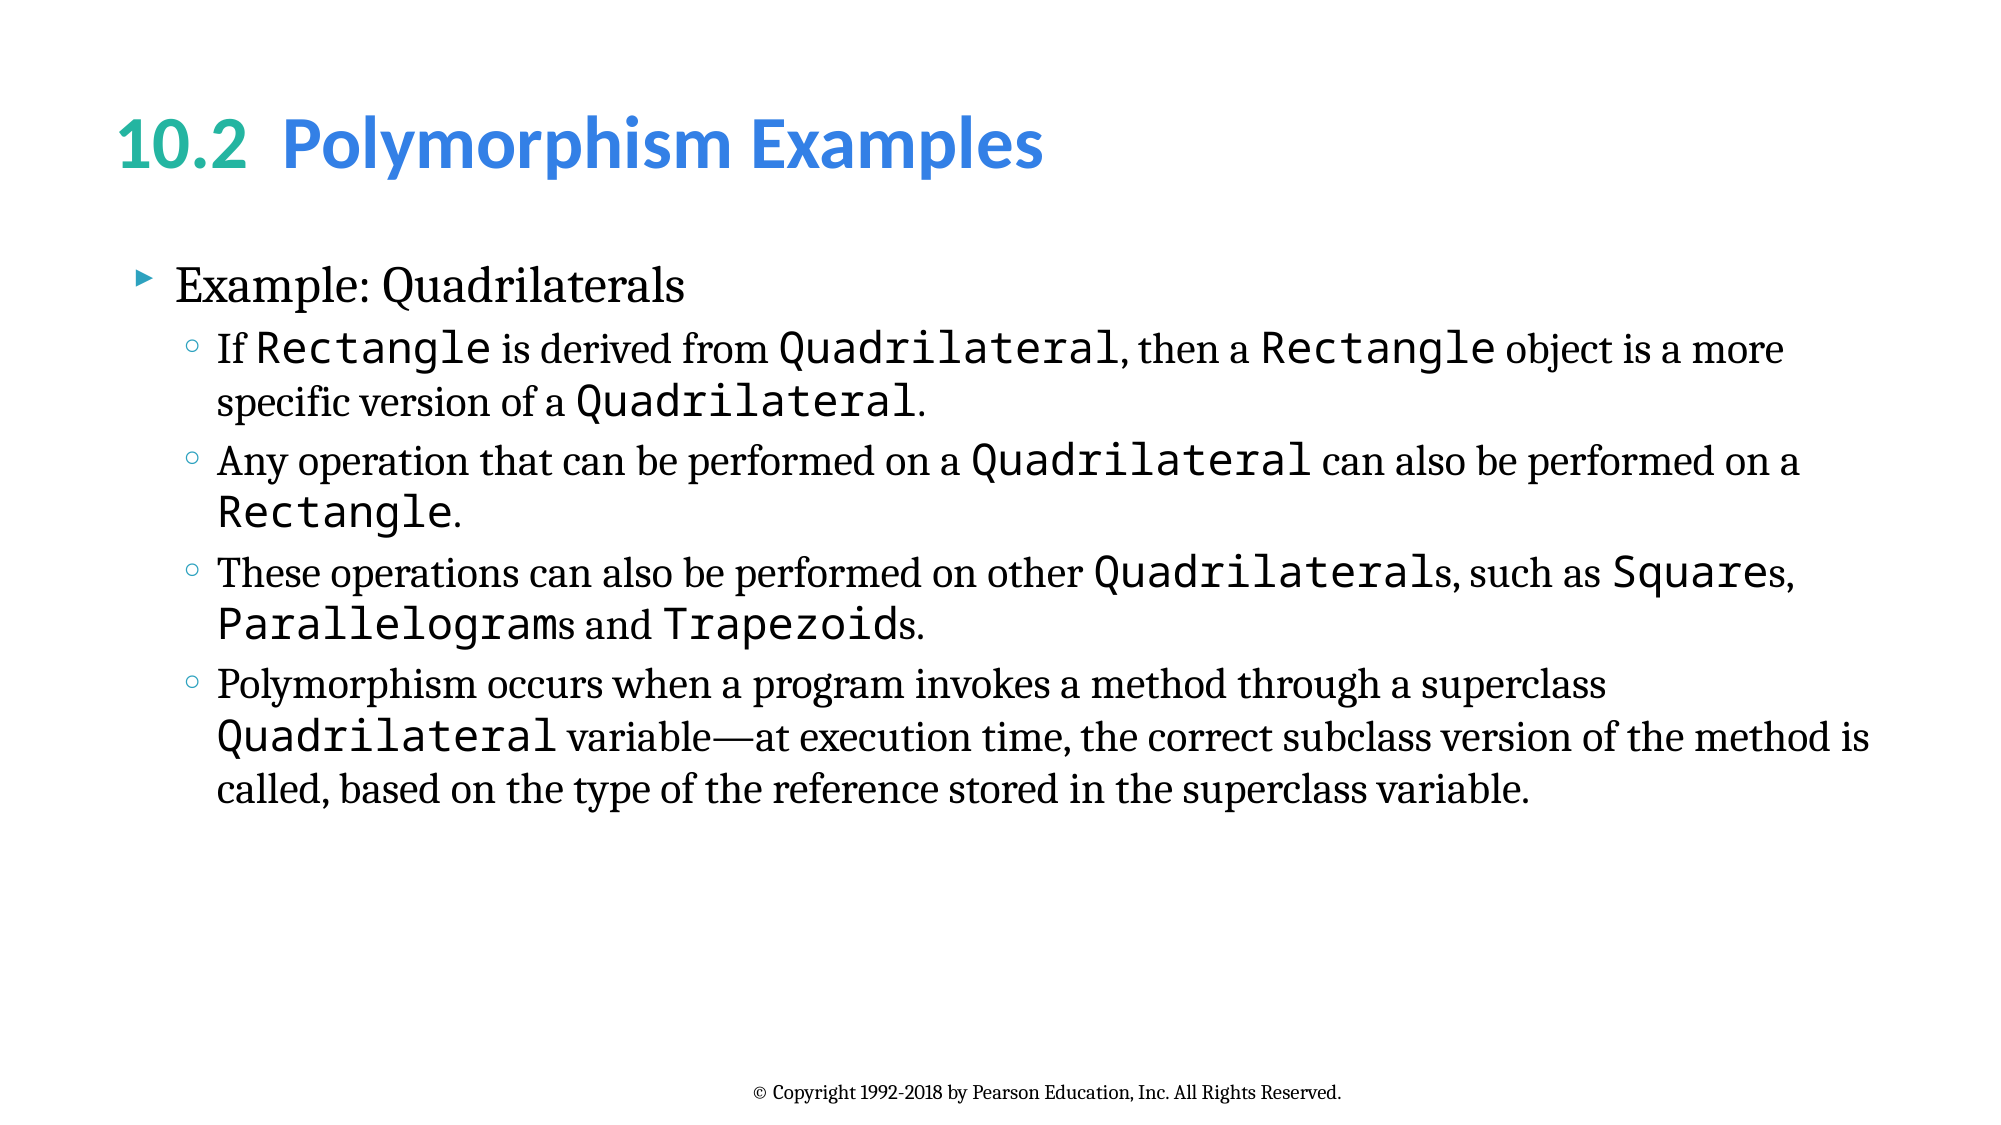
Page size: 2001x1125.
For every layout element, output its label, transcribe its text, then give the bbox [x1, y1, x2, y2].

list Example: Quadrilaterals If Rectangle is derived from Quadrilateral, then a Rectangle object is a more specific version of a Quadrilateral. Any operation that can be performed on a Quadrilateral can also be performed on a Rectangle. These operations can also be performed on other Quadrilaterals, such as Squares, Parallelograms and Trapezoids. Polymorphism occurs when a program invokes a method through a superclass Quadrilateral variable—at execution time, the correct subclass version of the method is called, based on the type of the reference stored in the superclass variable. [99, 242, 1900, 986]
footer © Copyright 1992-2018 by Pearson Education, Inc. All Rights Reserved. [736, 1051, 1892, 1112]
title 10.2 Polymorphism Examples [99, 45, 1900, 233]
